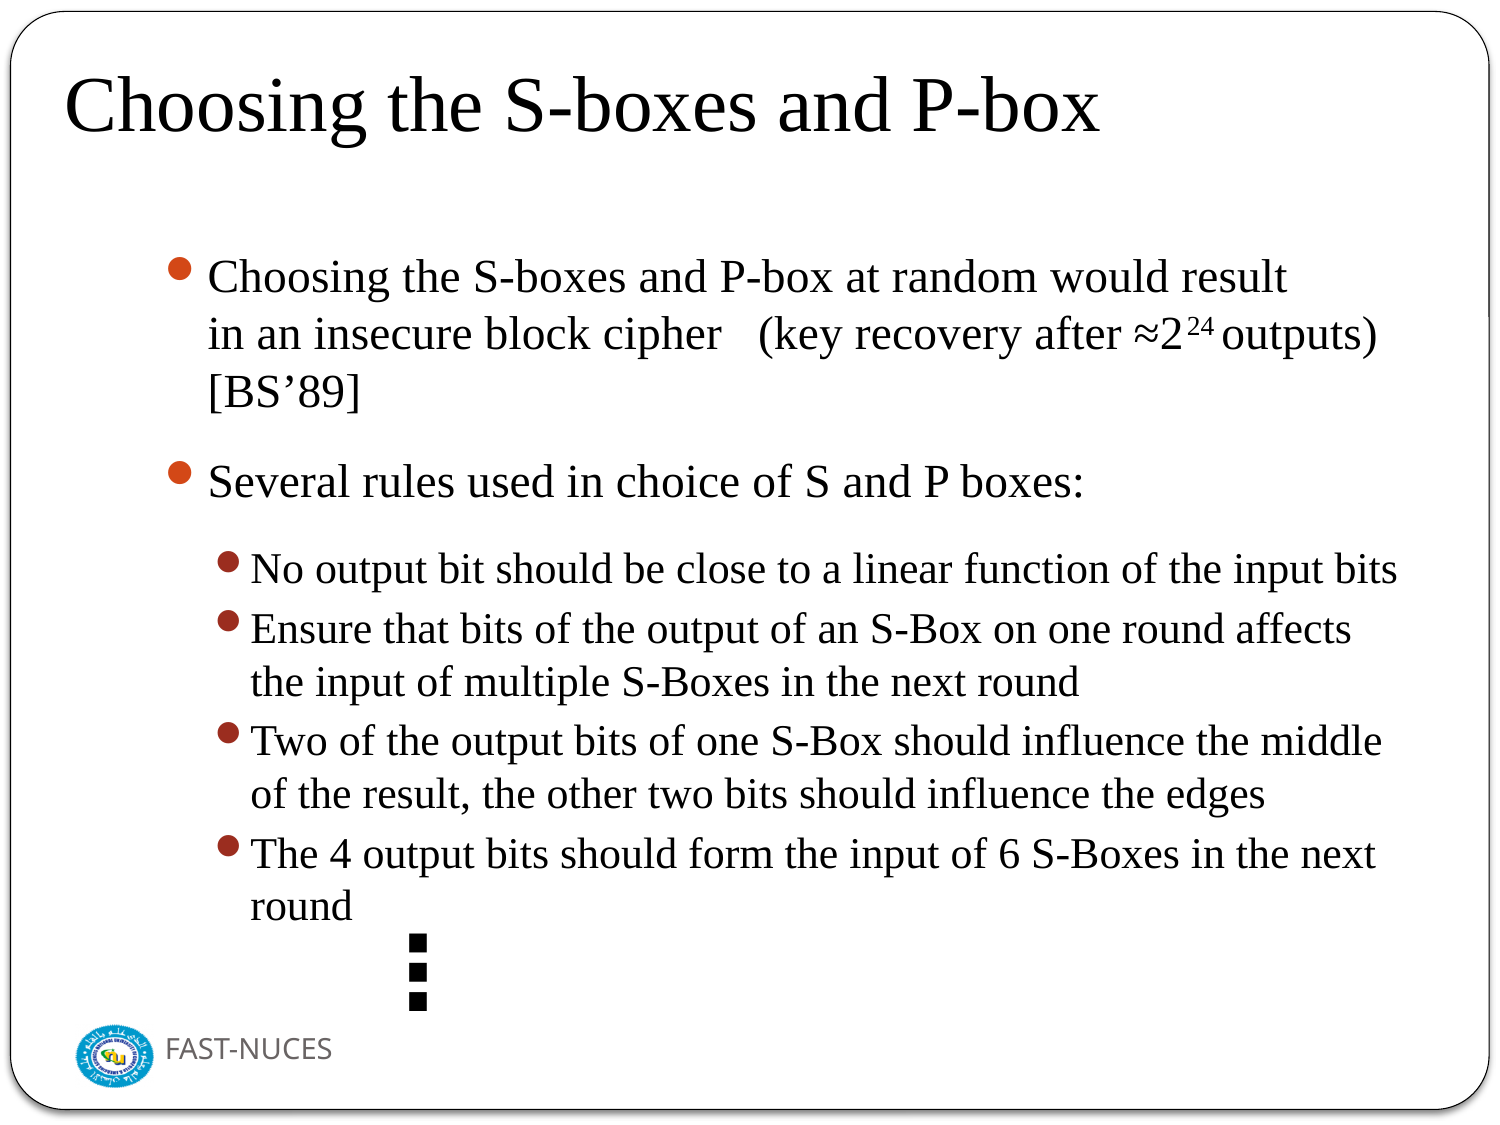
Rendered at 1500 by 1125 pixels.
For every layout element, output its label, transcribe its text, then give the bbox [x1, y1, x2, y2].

title Choosing the S-boxes and P-box [50, 45, 1325, 163]
picture [123, 1060, 154, 1088]
picture [91, 1038, 138, 1075]
text_box ⋮ [353, 900, 483, 1035]
picture [74, 1024, 154, 1088]
footer FAST-NUCES [150, 1012, 800, 1088]
list Choosing the S-boxes and P-box at random would result in an insecure block cipher (key recovery after ≈224 outputs) [BS’89] Several rules used in choice of S and P boxes: No output bit should be close to a linear function of the input bits Ensure that bits of the output of an S-Box on one round affects the input of multiple S-Boxes in the next round Two of the output bits of one S-Box should influence the middle of the result, the other two bits should influence the edges The 4 output bits should form the input of 6 S-Boxes in the next round [150, 237, 1425, 988]
